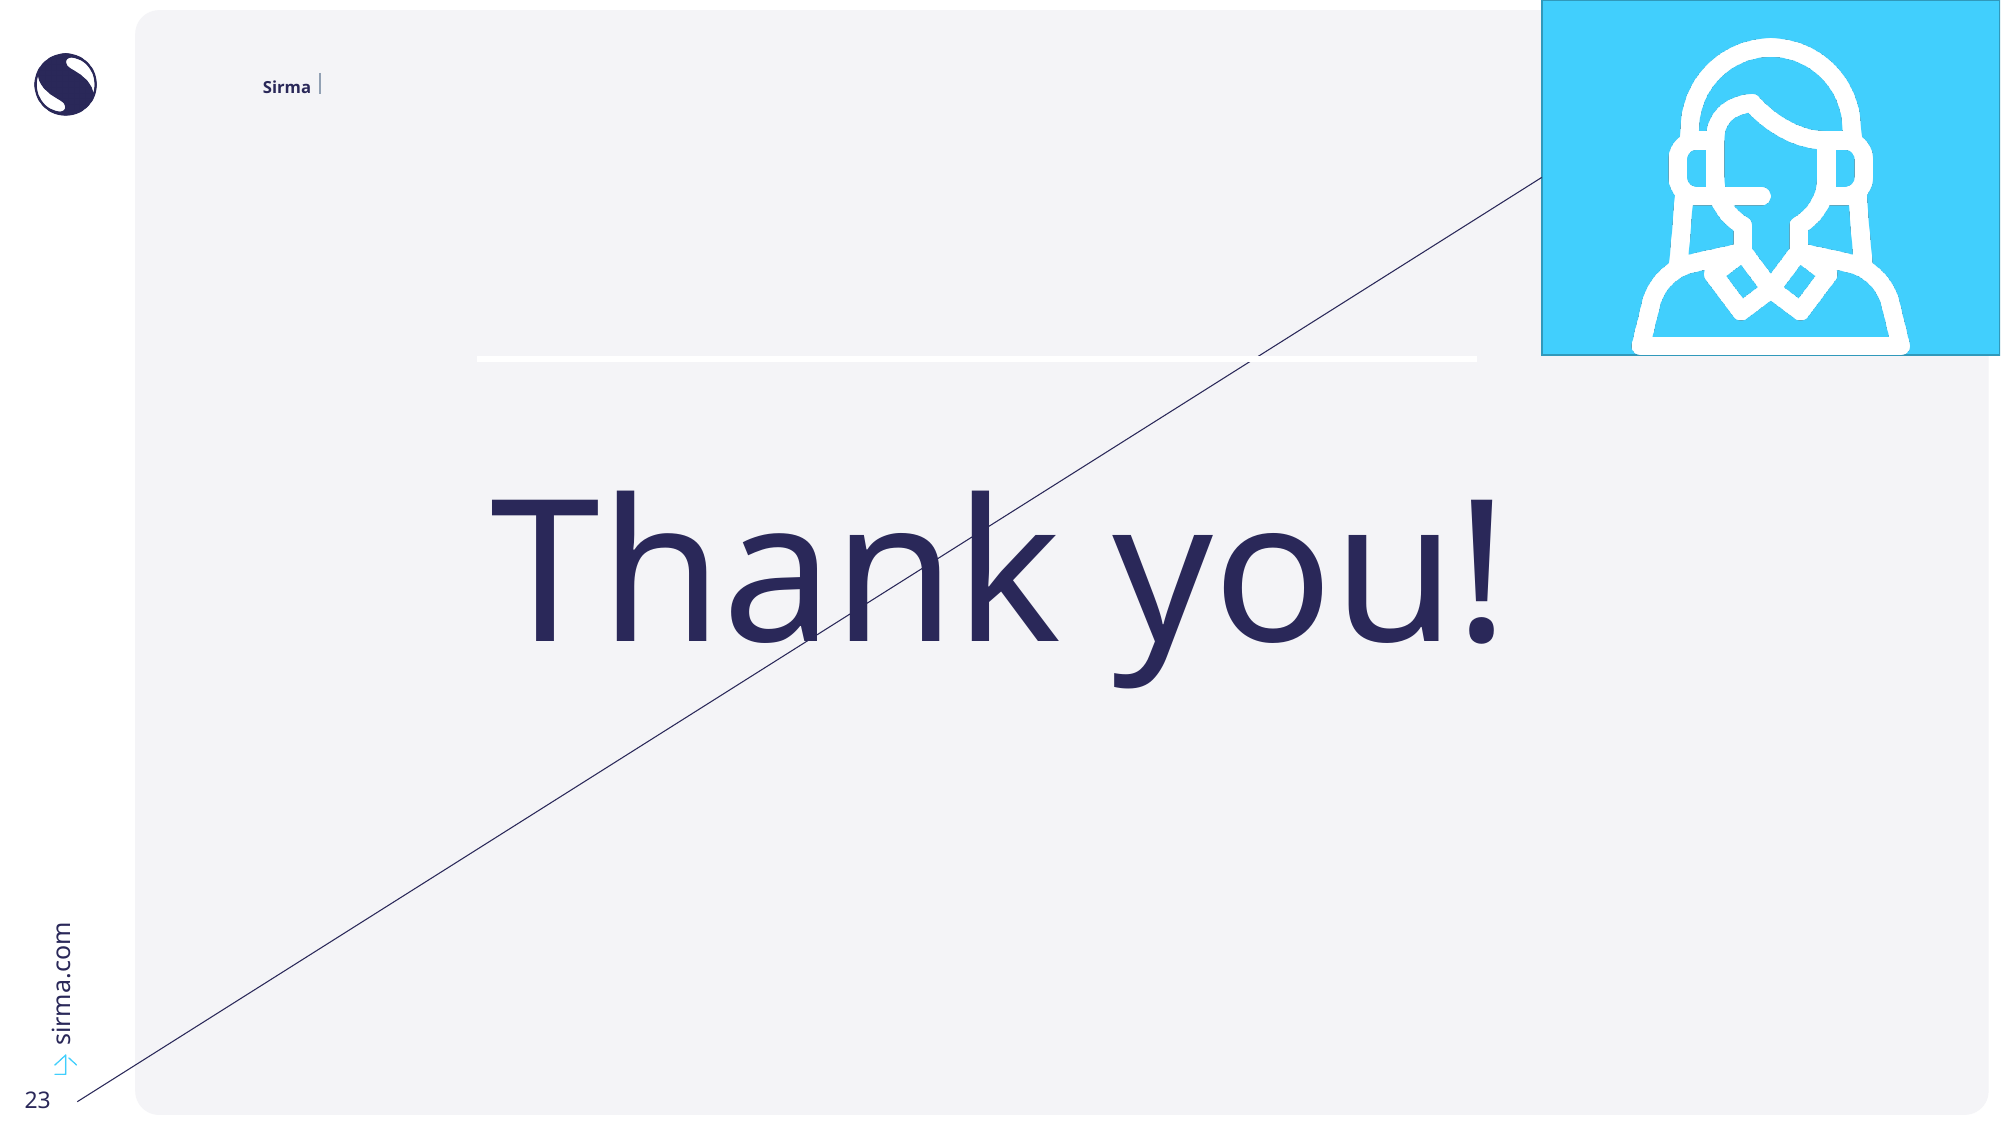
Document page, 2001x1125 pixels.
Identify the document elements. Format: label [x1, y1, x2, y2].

picture [54, 1054, 77, 1075]
picture [1612, 38, 1929, 355]
picture [34, 53, 97, 116]
